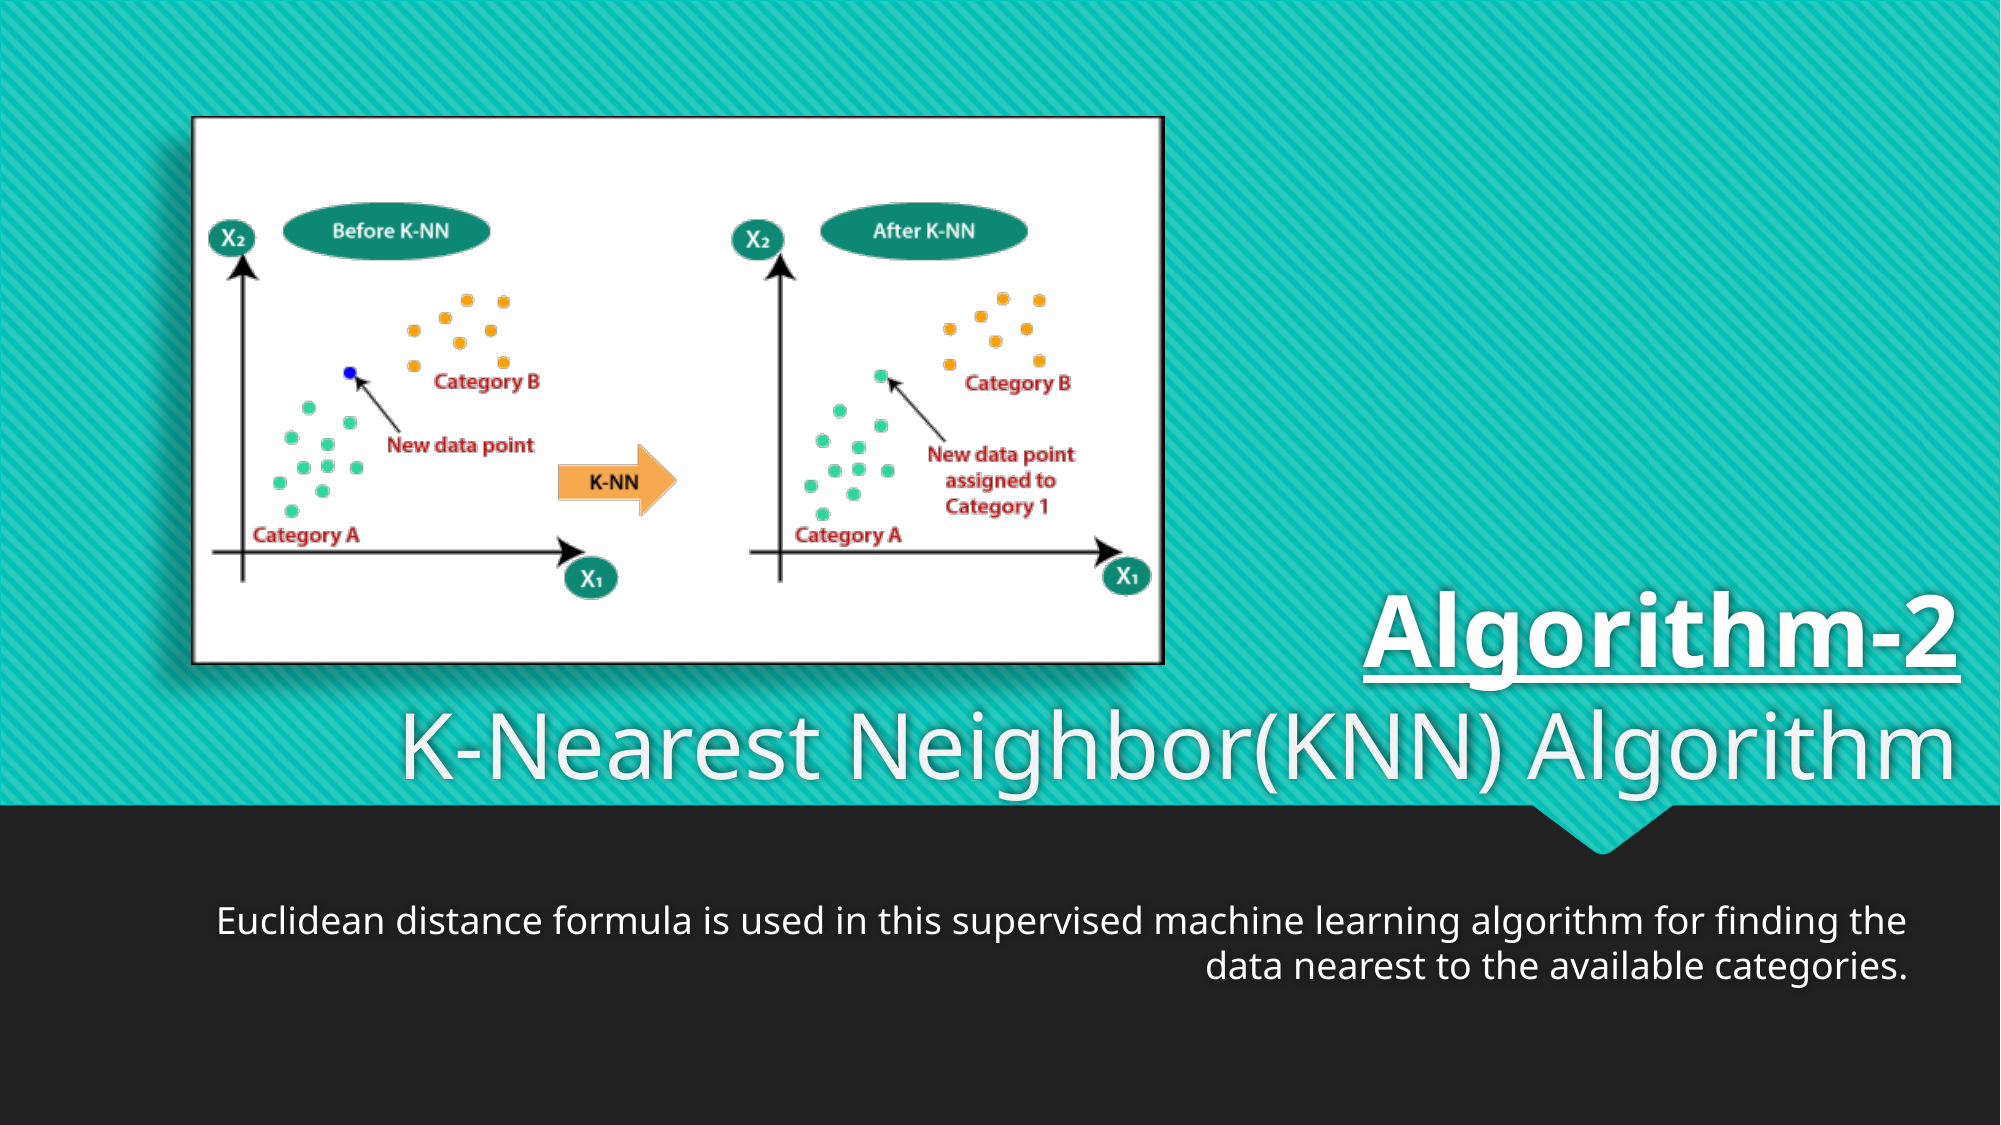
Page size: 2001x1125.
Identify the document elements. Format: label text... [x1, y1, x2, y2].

picture [191, 116, 1165, 666]
list Euclidean distance formula is used in this supervised machine learning algorithm for finding the data nearest to the available categories. [191, 889, 1925, 999]
title Algorithm-2 K-Nearest Neighbor(KNN) Algorithm [65, 68, 1976, 806]
